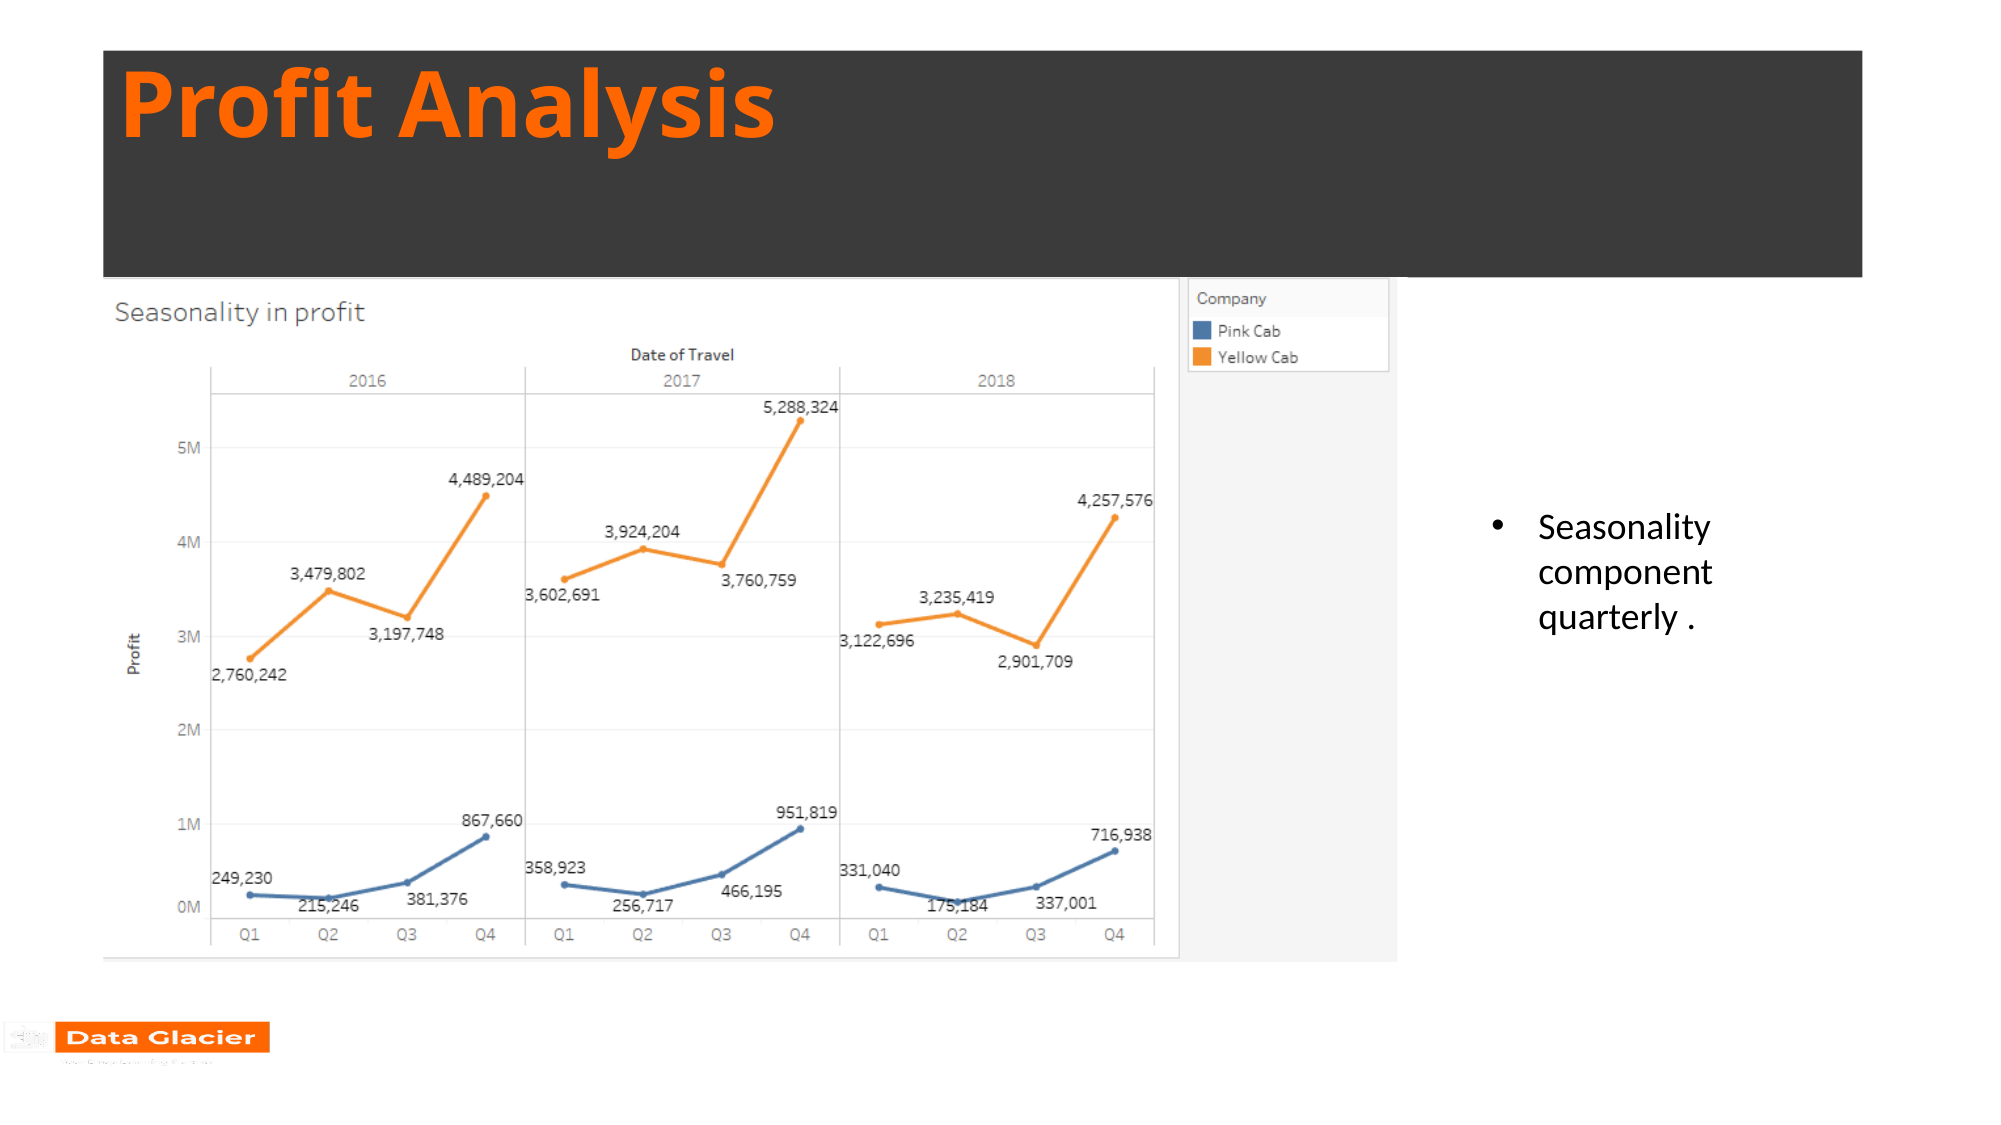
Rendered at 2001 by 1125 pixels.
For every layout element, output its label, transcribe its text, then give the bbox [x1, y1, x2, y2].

title Profit Analysis [103, 50, 1863, 278]
text_box Seasonality component quarterly . [1476, 494, 1794, 645]
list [103, 277, 1408, 962]
picture [0, 961, 272, 1125]
